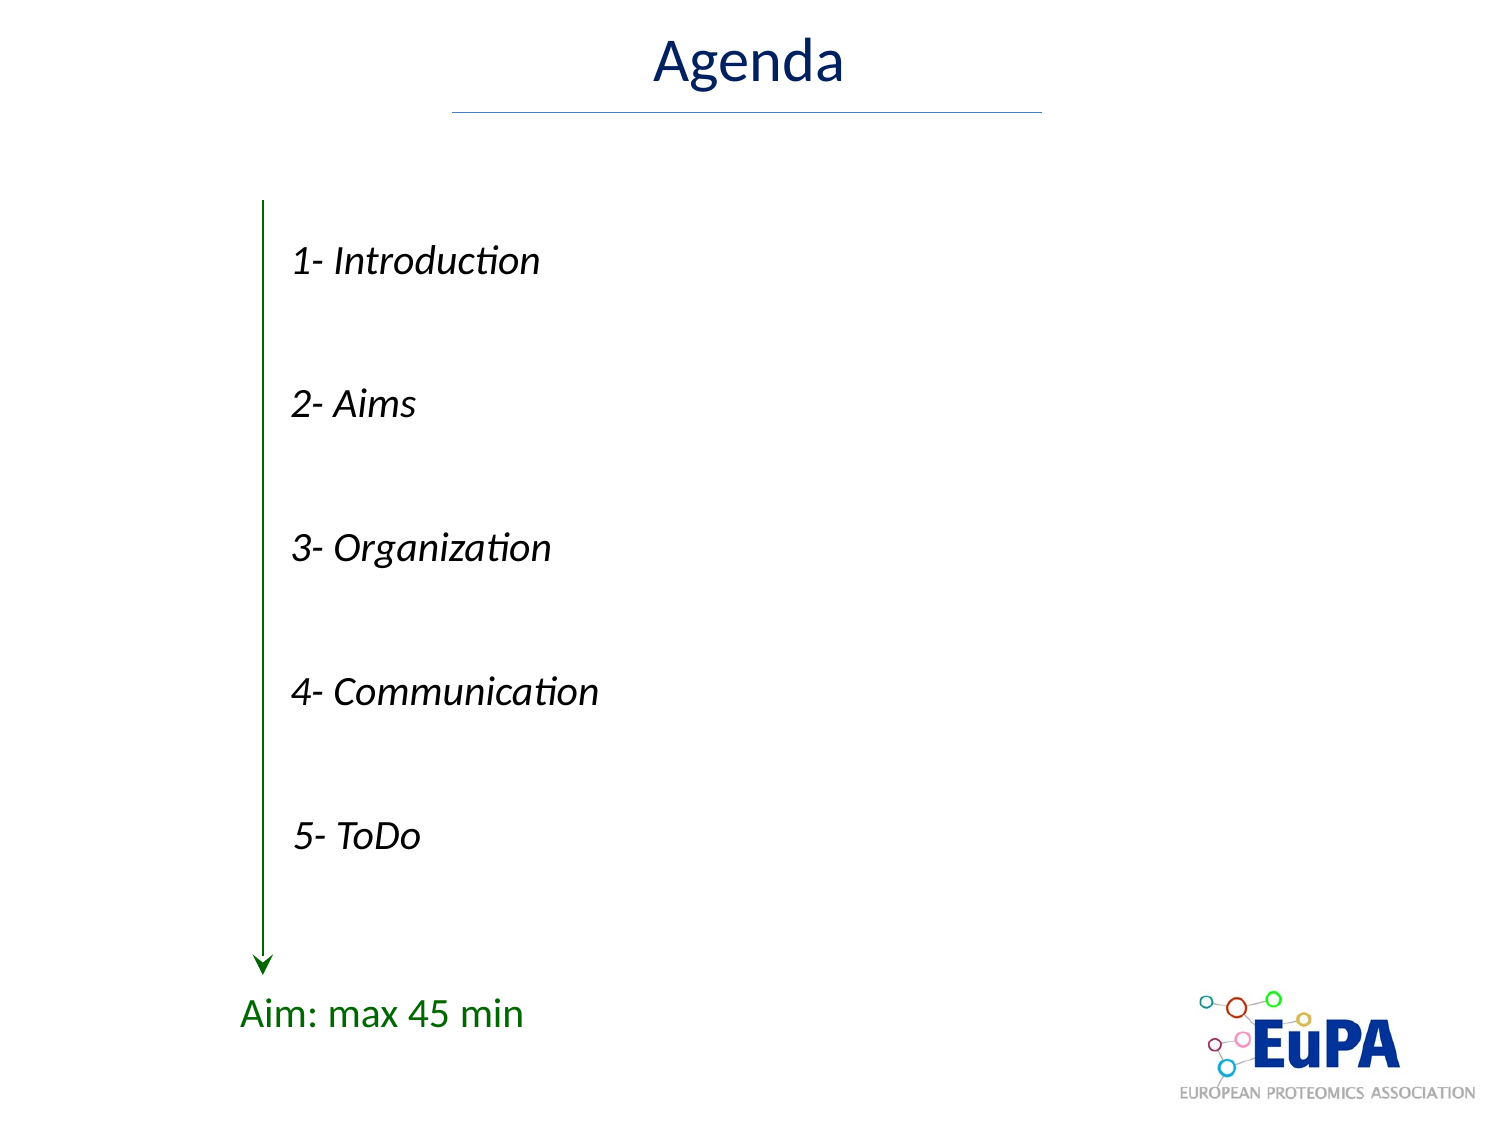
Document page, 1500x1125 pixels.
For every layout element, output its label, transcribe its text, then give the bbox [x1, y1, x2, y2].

text_box Agenda [74, 0, 1425, 113]
text_box 1- Introduction [274, 224, 813, 300]
text_box Aim: max 45 min [224, 978, 913, 1041]
text_box 5- ToDo [277, 799, 815, 875]
text_box 4- Communication [274, 656, 813, 732]
text_box 2- Aims [274, 368, 813, 444]
picture [1165, 987, 1500, 1106]
text_box 3- Organization [274, 512, 813, 588]
